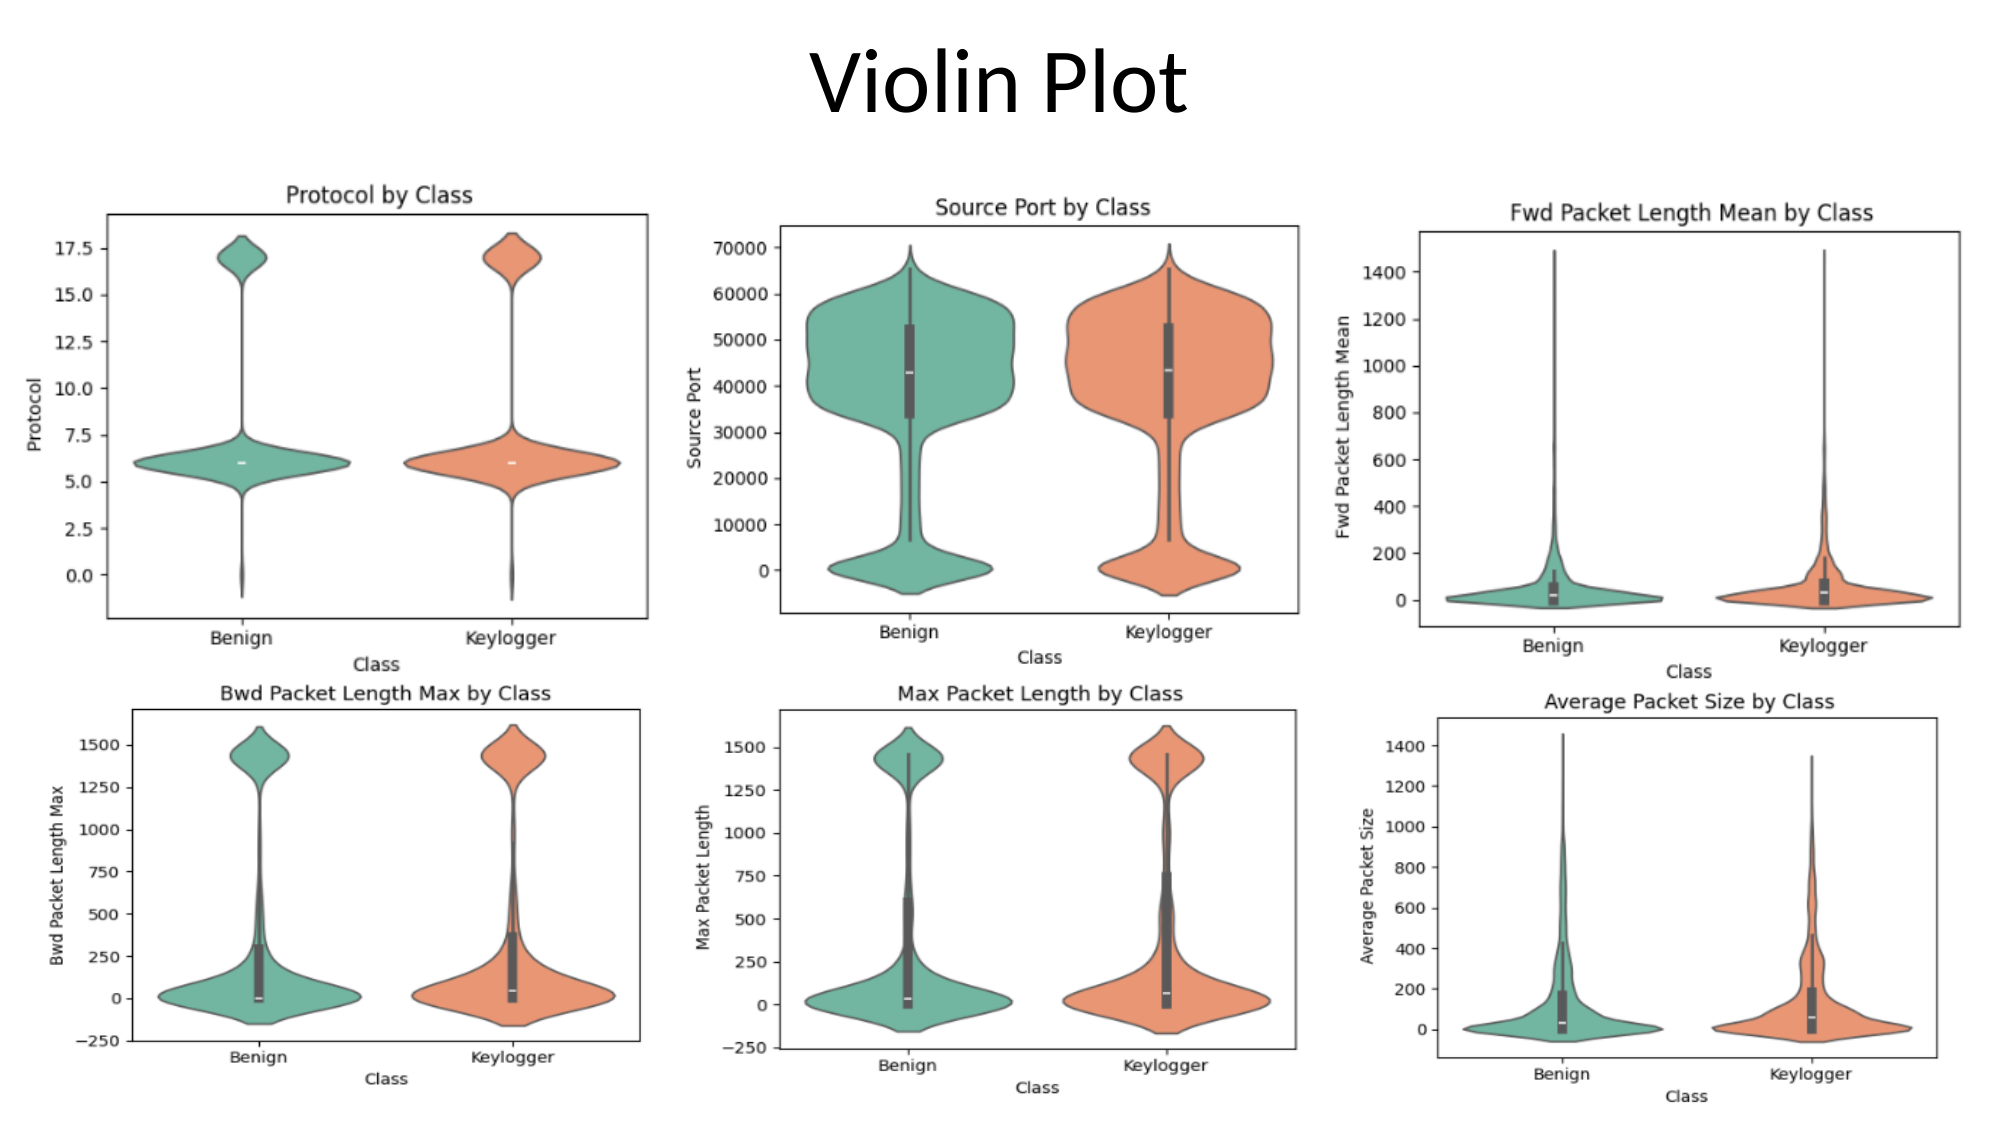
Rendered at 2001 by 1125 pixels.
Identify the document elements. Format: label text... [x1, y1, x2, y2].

picture [678, 191, 1309, 1101]
picture [1326, 190, 1976, 1114]
title Violin Plot [68, 15, 1932, 153]
picture [21, 178, 671, 1101]
